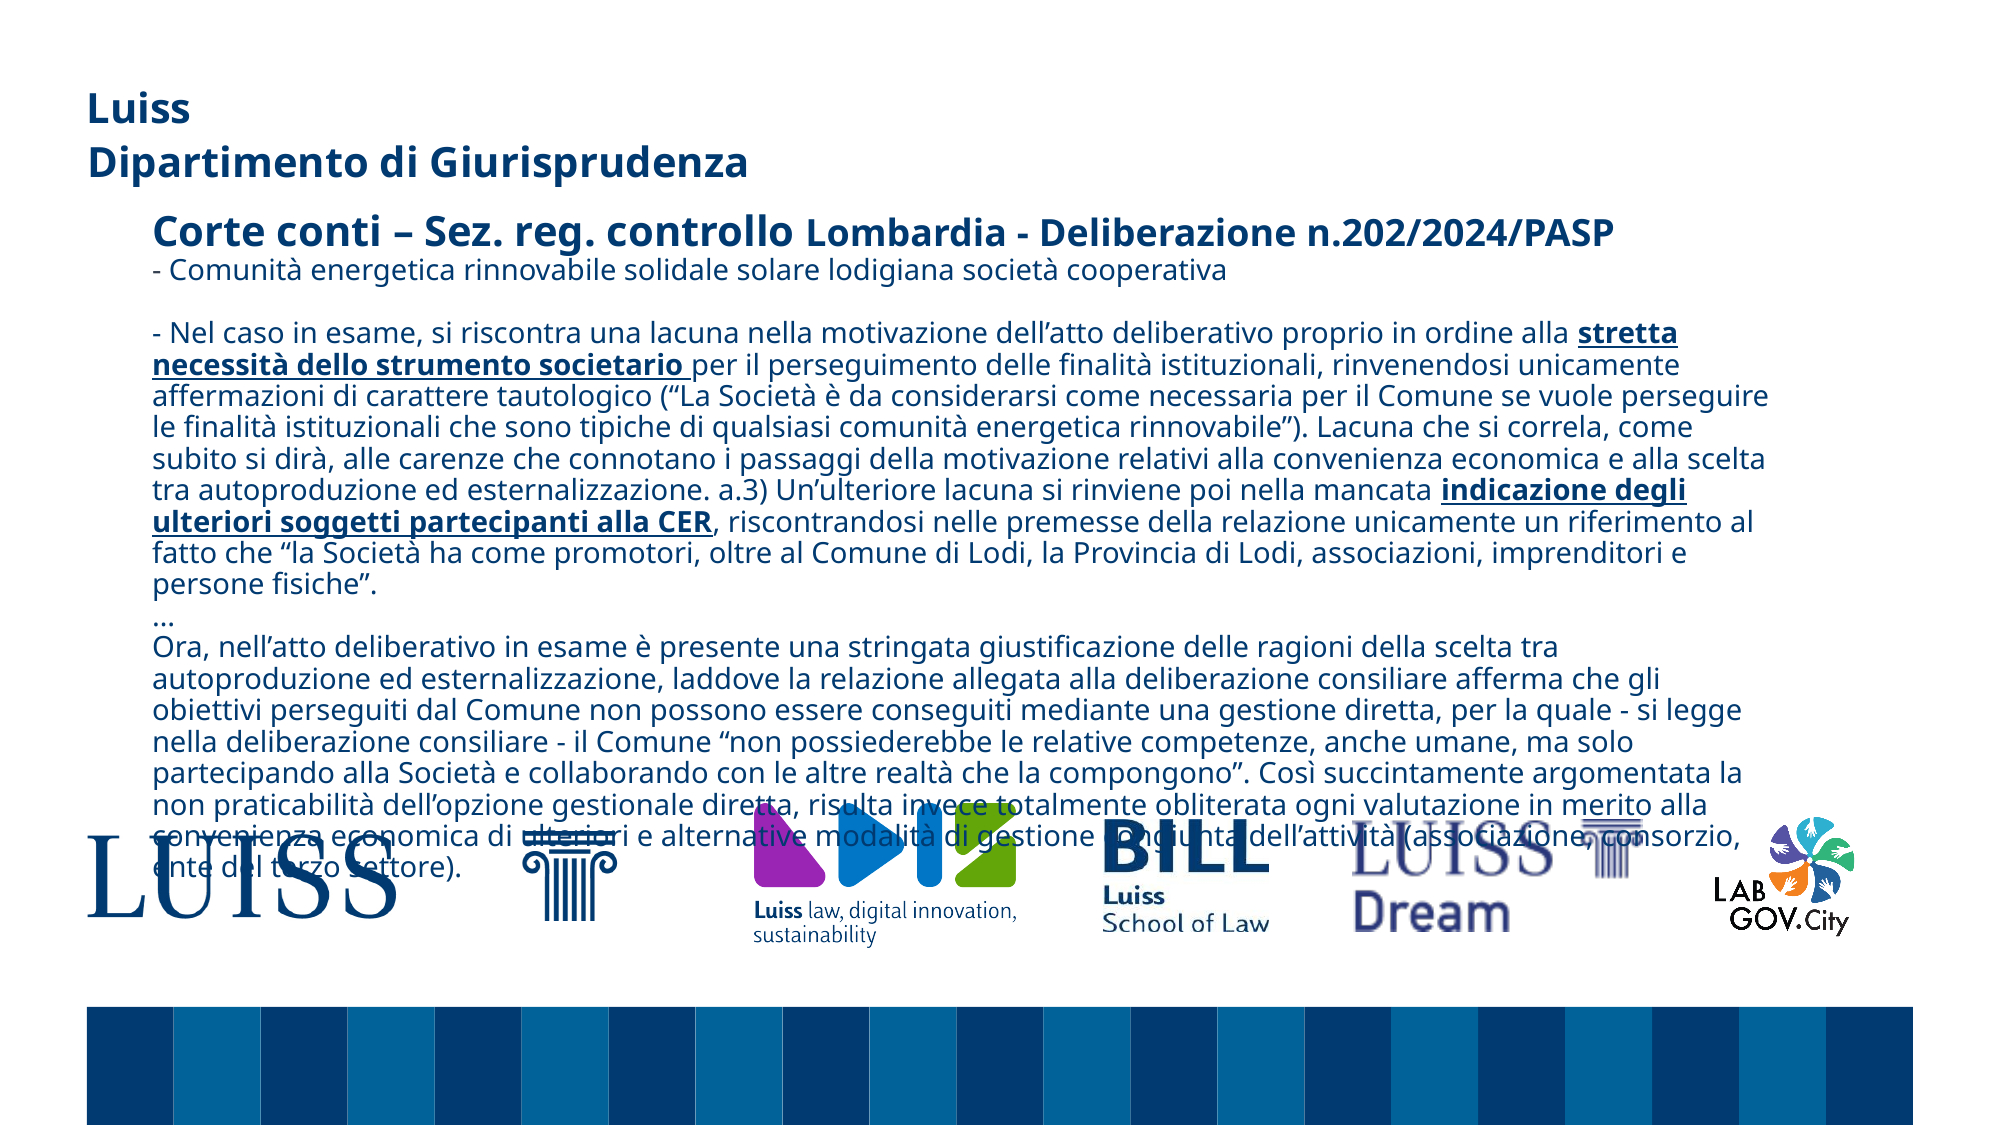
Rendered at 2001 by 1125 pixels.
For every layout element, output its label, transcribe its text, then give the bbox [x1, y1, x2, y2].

picture [1103, 861, 1269, 932]
title Corte conti – Sez. reg. controllo Lombardia - Deliberazione n.202/2024/PASP - Comunità energetica rinnovabile solidale solare lodigiana società cooperativa - Nel caso in esame, si riscontra una lacuna nella motivazione dell’atto deliberativo proprio in ordine alla stretta necessità dello strumento societario per il perseguimento delle finalità istituzionali, rinvenendosi unicamente affermazioni di carattere tautologico (“La Società è da considerarsi come necessaria per il Comune se vuole perseguire le finalità istituzionali che sono tipiche di qualsiasi comunità energetica rinnovabile”). Lacuna che si correla, come subito si dirà, alle carenze che connotano i passaggi della motivazione relativi alla convenienza economica e alla scelta tra autoproduzione ed esternalizzazione. a.3) Un’ulteriore lacuna si rinviene poi nella mancata indicazione degli ulteriori soggetti partecipanti alla CER, riscontrandosi nelle premesse della relazione unicamente un riferimento al fatto che “la Società ha come promotori, oltre al Comune di Lodi, la Provincia di Lodi, associazioni, imprenditori e persone fisiche”. … Ora, nell’atto deliberativo in esame è presente una stringata giustificazione delle ragioni della scelta tra autoproduzione ed esternalizzazione, laddove la relazione allegata alla deliberazione consiliare afferma che gli obiettivi perseguiti dal Comune non possono essere conseguiti mediante una gestione diretta, per la quale - si legge nella deliberazione consiliare - il Comune “non possiederebbe le relative competenze, anche umane, ma solo partecipando alla Società e collaborando con le altre realtà che la compongono”. Così succintamente argomentata la non praticabilità dell’opzione gestionale diretta, risulta invece totalmente obliterata ogni valutazione in merito alla convenienza economica di ulteriori e alternative modalità di gestione congiunta dell’attività (associazione, consorzio, ente del terzo settore). [152, 210, 1780, 861]
picture [84, 831, 619, 921]
picture [754, 861, 1016, 948]
picture [1352, 861, 1643, 932]
picture [1707, 808, 1862, 944]
list Dipartimento di Giurisprudenza [86, 141, 1218, 193]
